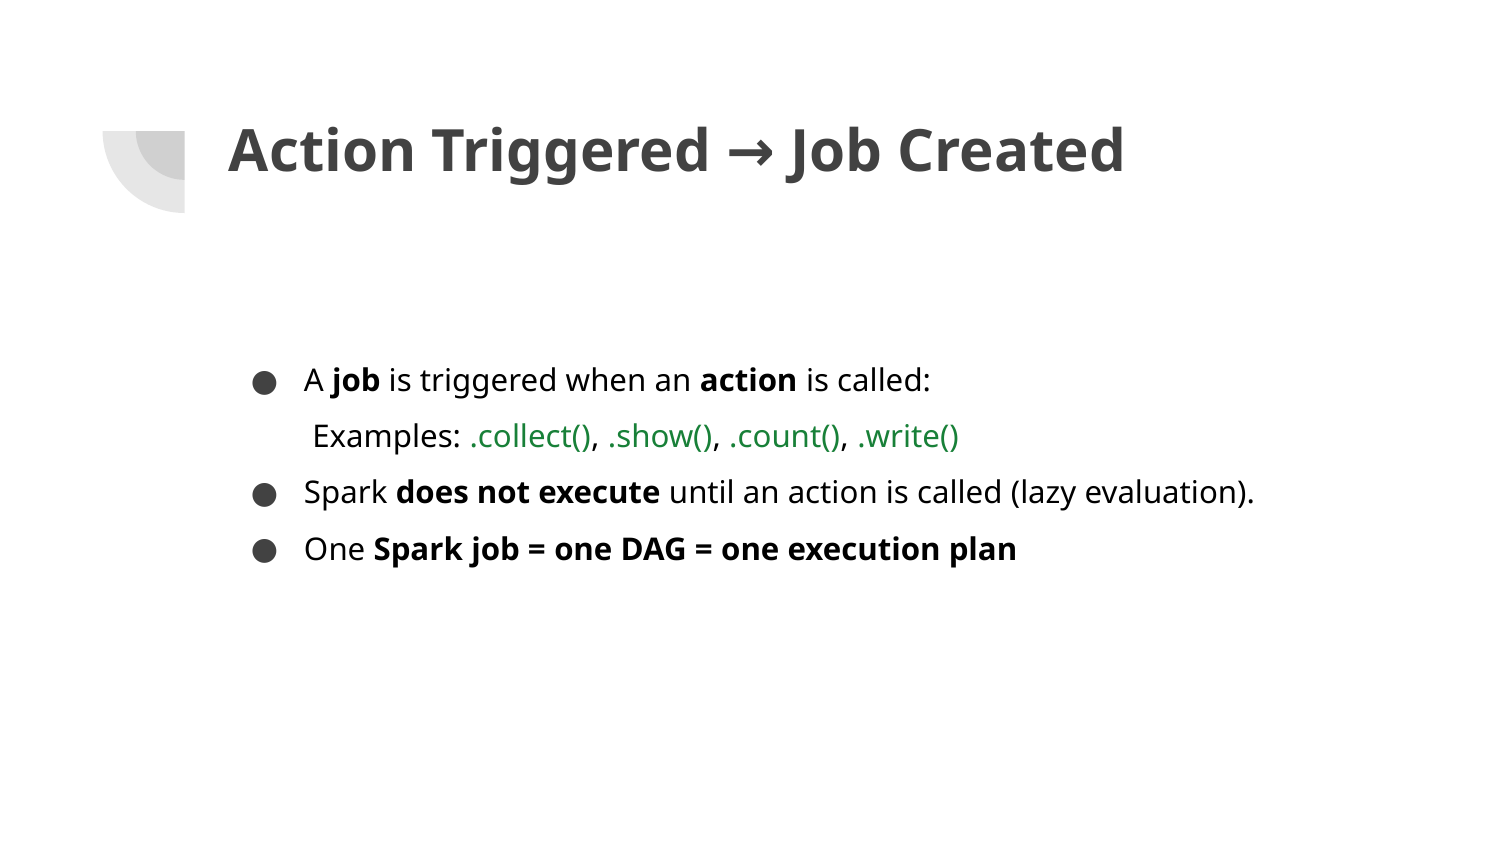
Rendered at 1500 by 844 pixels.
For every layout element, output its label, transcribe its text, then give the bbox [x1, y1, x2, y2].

title Action Triggered → Job Created [213, 98, 1368, 220]
list A job is triggered when an action is called: Examples: .collect(), .show(), .count(), .write() Spark does not execute until an action is called (lazy evaluation). One Spark job = one DAG = one execution plan [213, 326, 1368, 744]
